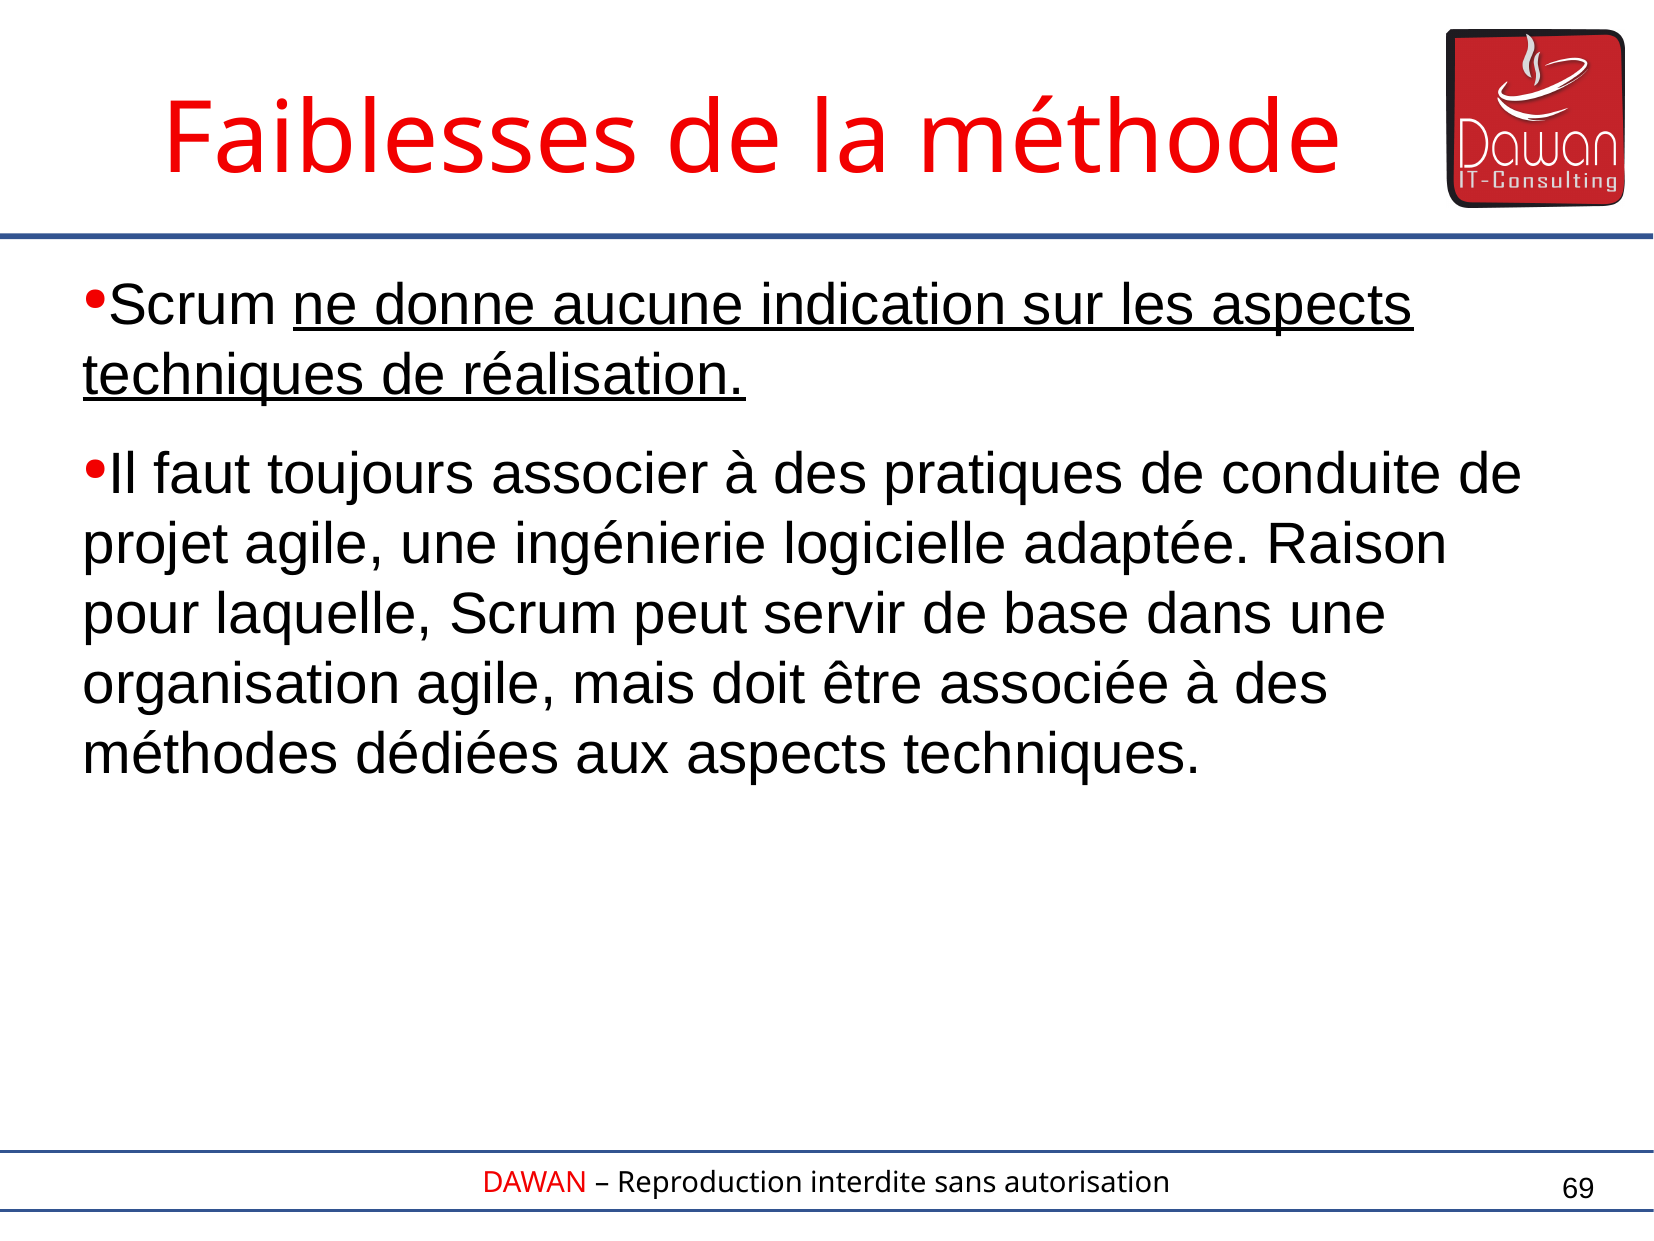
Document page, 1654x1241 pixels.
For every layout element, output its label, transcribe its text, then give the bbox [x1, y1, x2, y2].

slide_number 69 [1535, 1169, 1595, 1233]
title Faiblesses de la méthode [59, 29, 1447, 237]
list Scrum ne donne aucune indication sur les aspects techniques de réalisation. Il faut toujours associer à des pratiques de conduite de projet agile, une ingénierie logicielle adaptée. Raison pour laquelle, Scrum peut servir de base dans une organisation agile, mais doit être associée à des méthodes dédiées aux aspects techniques. [82, 265, 1571, 1137]
picture [1447, 29, 1625, 208]
